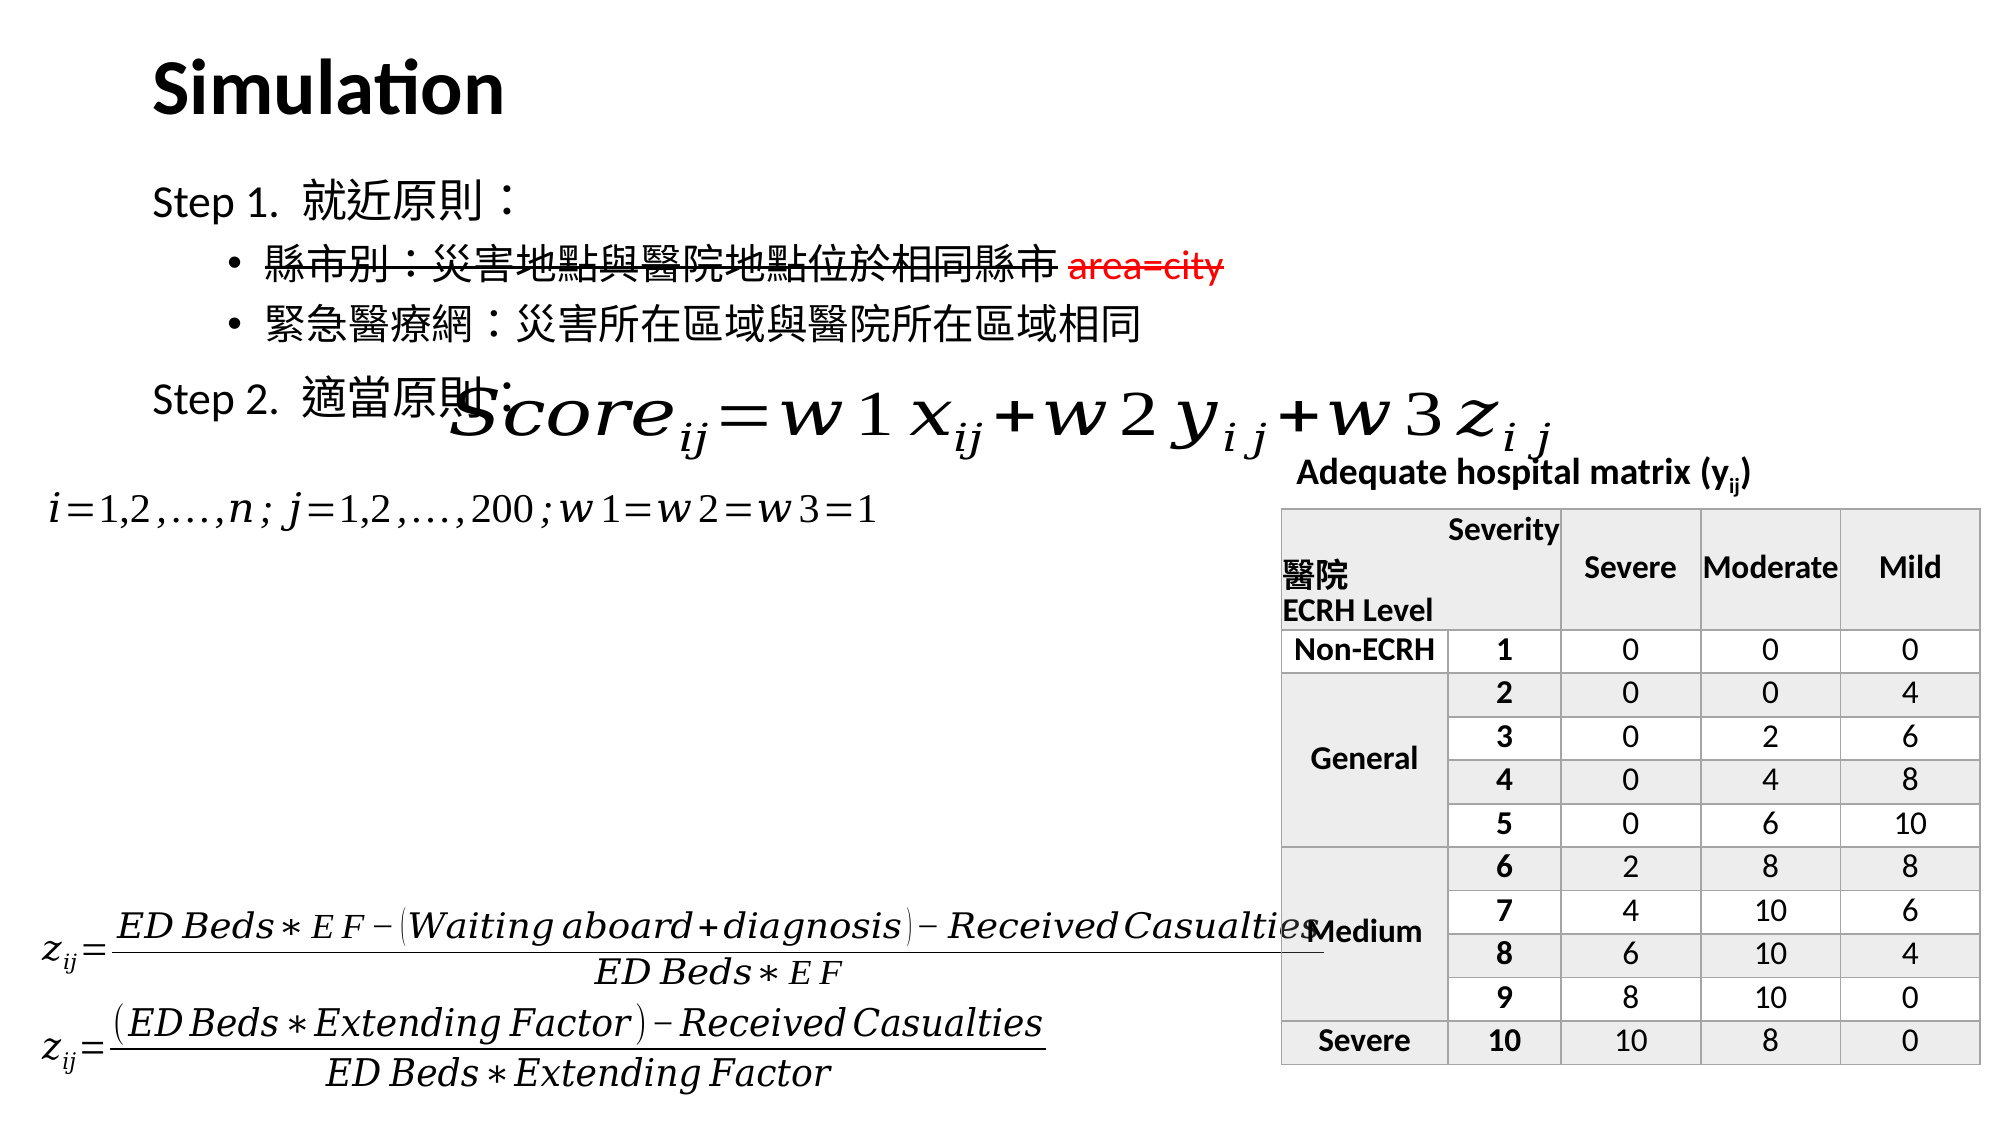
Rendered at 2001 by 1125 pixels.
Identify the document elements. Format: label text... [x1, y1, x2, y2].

table_cell 0 [1702, 674, 1840, 716]
table_cell 10 [1702, 978, 1840, 1020]
table_cell 8 [1702, 1022, 1840, 1064]
table_cell 10 [1562, 1022, 1700, 1064]
table_cell 4 [1841, 935, 1979, 977]
list Step 1. 就近原則： 縣市別：災害地點與醫院地點位於相同縣市area=city 緊急醫療網：災害所在區域與醫院所在區域相同 Step 2. 適當原則： [137, 953, 1281, 1030]
table_cell 4 [1562, 891, 1700, 933]
table_cell 0 [1562, 761, 1700, 803]
table_cell 8 [1562, 978, 1700, 1020]
table_cell 3 [1449, 718, 1560, 759]
table_cell 5 [1449, 805, 1560, 846]
table_cell 0 [1702, 631, 1840, 672]
table_cell 6 [1562, 935, 1700, 977]
table_cell 0 [1841, 978, 1979, 1020]
table_cell 2 [1449, 674, 1560, 716]
table_header Mild [1841, 510, 1979, 629]
table_cell 9 [1449, 978, 1560, 1020]
table_cell 7 [1449, 891, 1560, 933]
table_cell 6 [1702, 805, 1840, 846]
table_cell 4 [1841, 674, 1979, 716]
table_cell 4 [1449, 761, 1560, 803]
table_cell 10 [1702, 891, 1840, 933]
text_box Adequate hospital matrix (yij) [1281, 439, 1787, 506]
table_cell 6 [1841, 891, 1979, 933]
table_header Severe [1562, 510, 1700, 629]
table_cell 10 [1841, 805, 1979, 846]
table_cell 0 [1562, 674, 1700, 716]
table_header Moderate [1702, 510, 1840, 629]
table_cell 0 [1841, 631, 1979, 672]
title Simulation [137, 37, 1863, 141]
table_cell 6 [1841, 718, 1979, 759]
table_cell 0 [1841, 1022, 1979, 1064]
table_cell 1 [1449, 631, 1560, 672]
table_cell 2 [1702, 718, 1840, 759]
table_cell 8 [1841, 848, 1979, 890]
table_cell 10 [1449, 1022, 1560, 1064]
list Step 1. 就近原則： 縣市別：災害地點與醫院地點位於相同縣市area=city 緊急醫療網：災害所在區域與醫院所在區域相同 Step 2. 適當原則： [137, 164, 1863, 952]
table_cell 0 [1562, 718, 1700, 759]
table_cell 4 [1702, 761, 1840, 803]
table_cell General [1282, 674, 1447, 846]
table_cell 10 [1702, 935, 1840, 977]
table_cell 8 [1702, 848, 1840, 890]
table_cell Medium [1282, 848, 1447, 1020]
table_cell 8 [1449, 935, 1560, 977]
table_cell 0 [1562, 805, 1700, 846]
table_cell 0 [1562, 631, 1700, 672]
table_cell Severe [1282, 1022, 1447, 1064]
table_header Severity 醫院 ECRH Level [1282, 510, 1560, 629]
table_cell 6 [1449, 848, 1560, 890]
table_cell 8 [1841, 761, 1979, 803]
table_cell Non-ECRH [1282, 631, 1447, 672]
table_cell 2 [1562, 848, 1700, 890]
